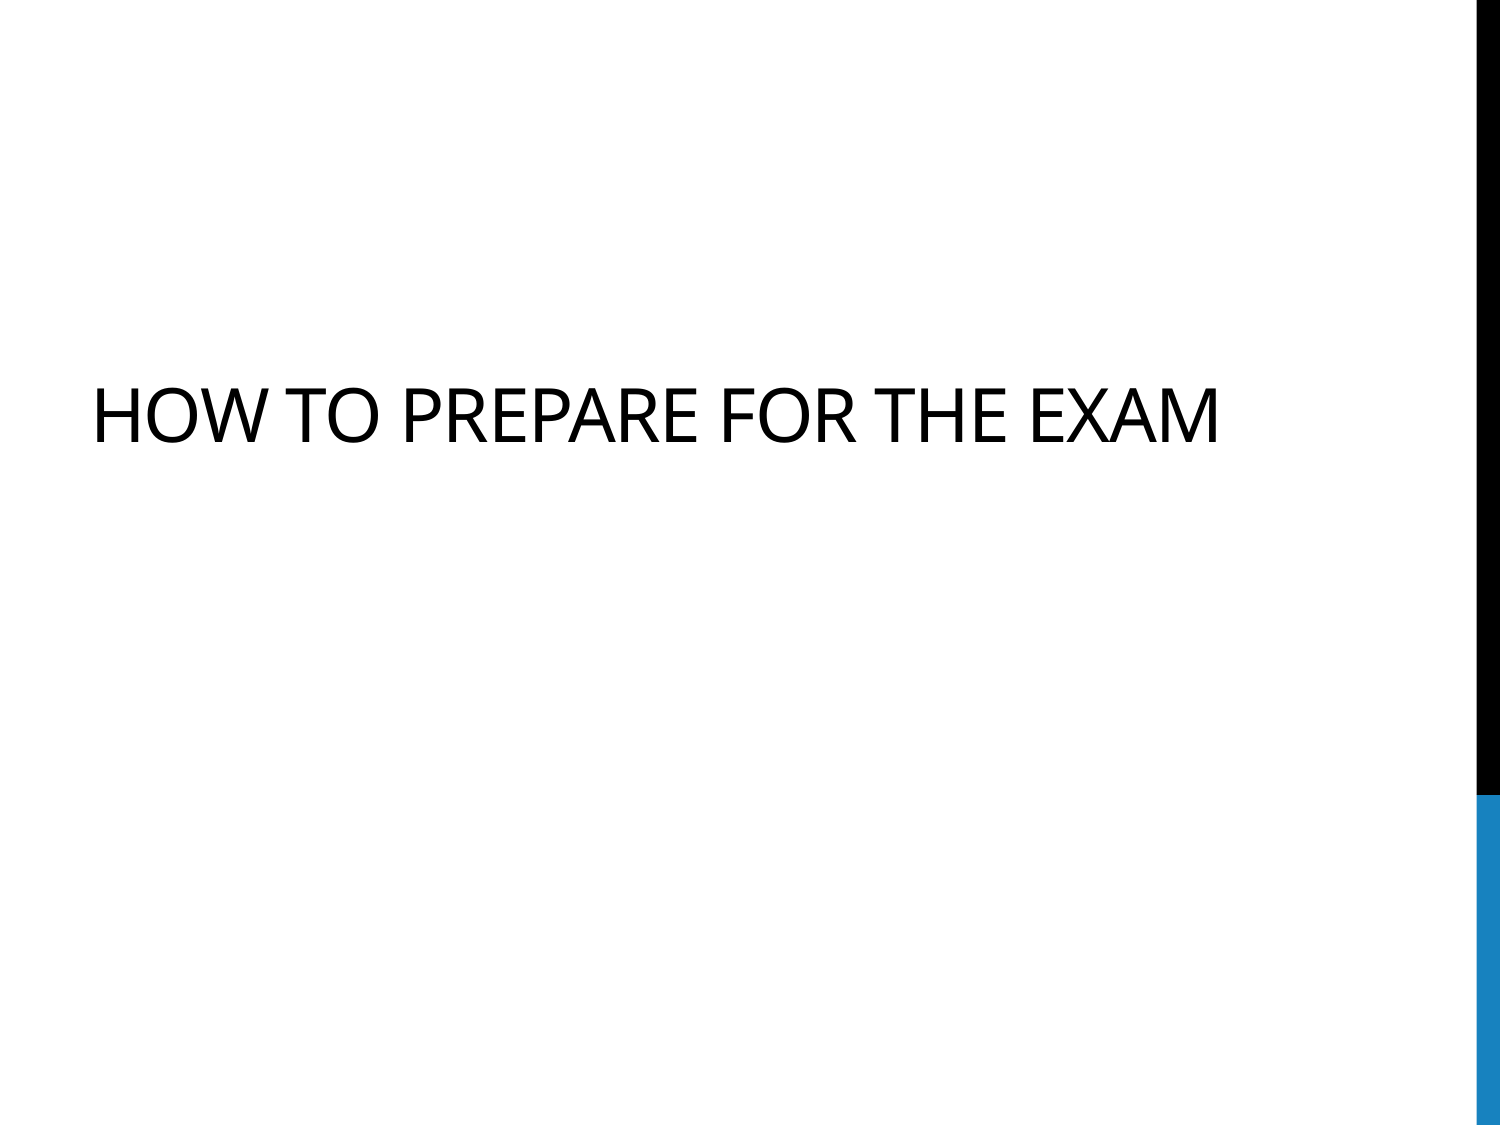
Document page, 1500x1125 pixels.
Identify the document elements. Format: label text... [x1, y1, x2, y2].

title How to prepare for the exam [75, 37, 1350, 788]
